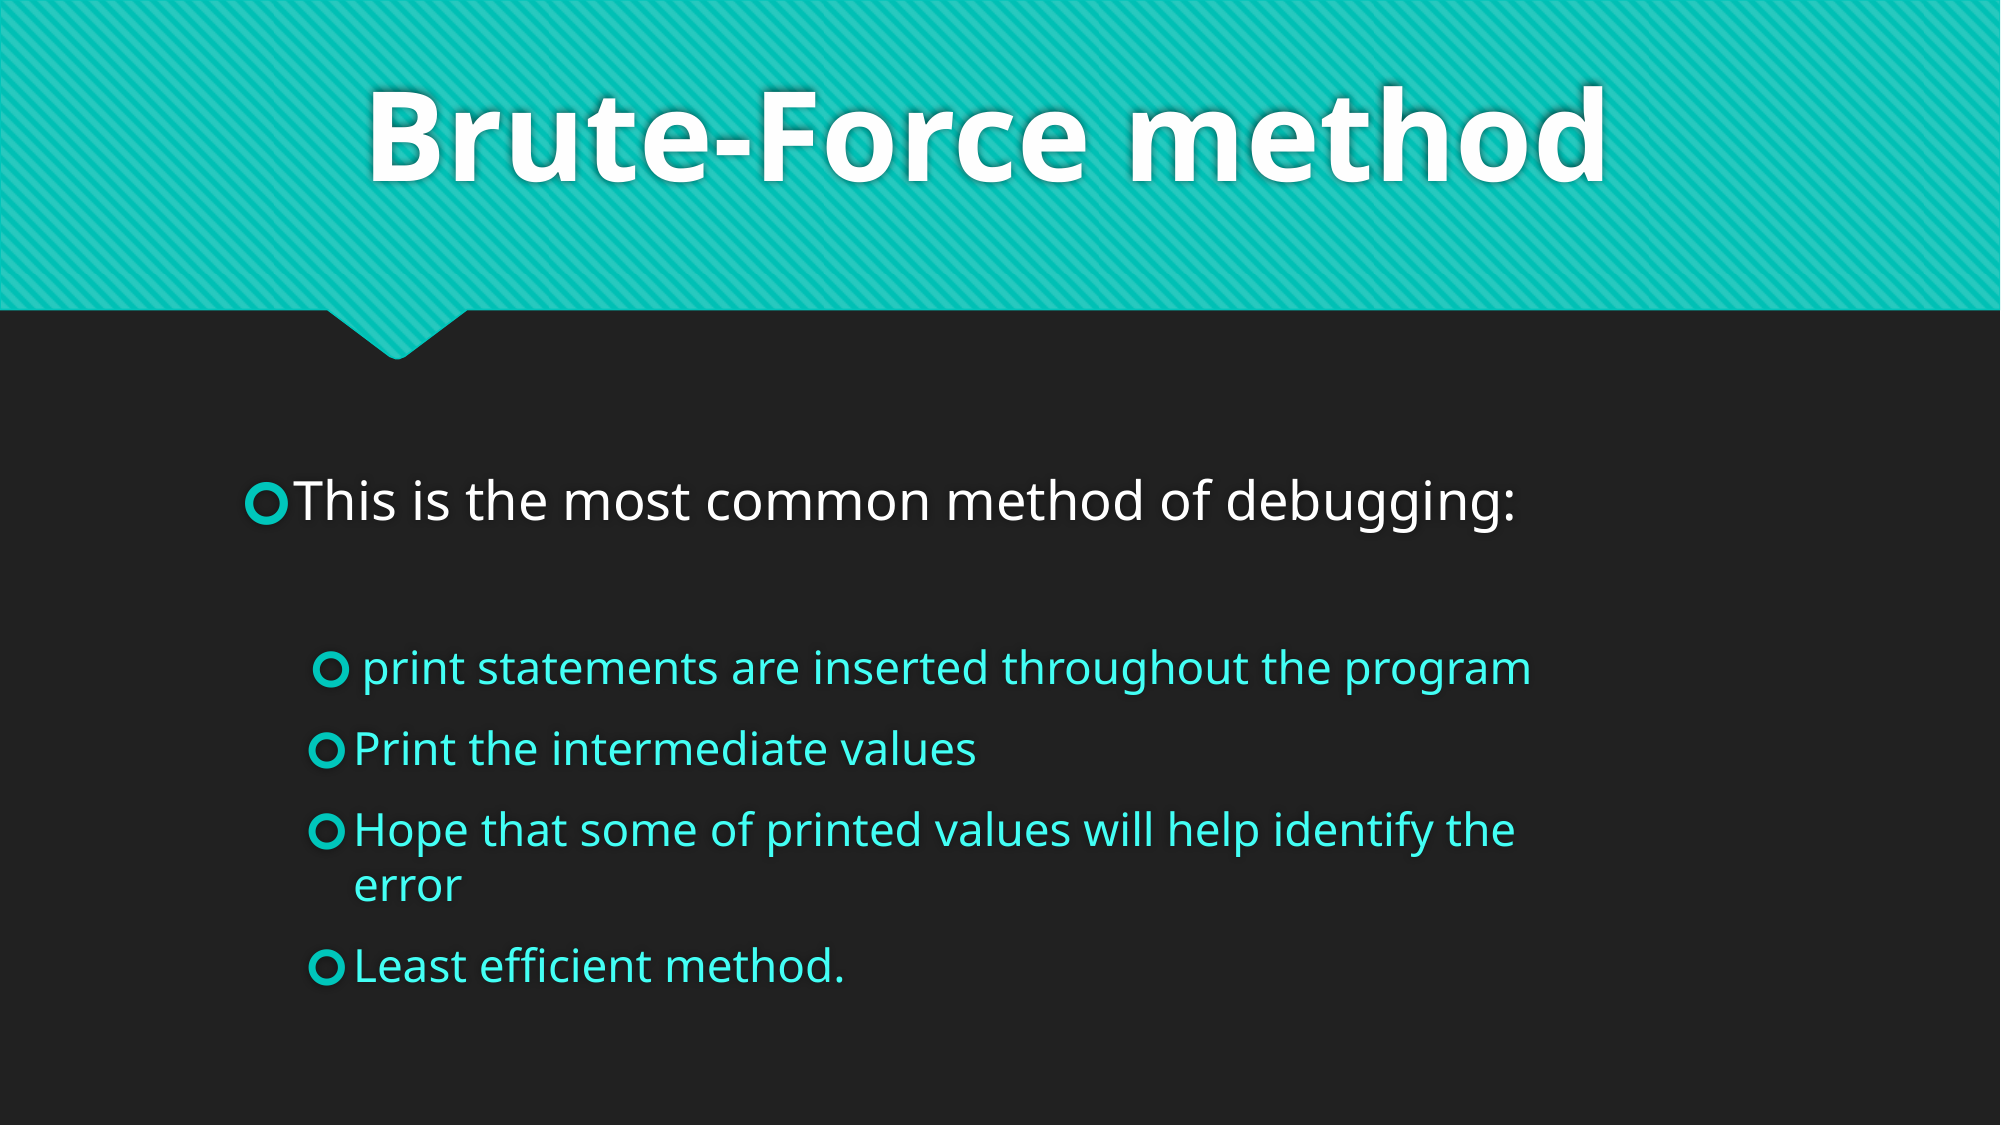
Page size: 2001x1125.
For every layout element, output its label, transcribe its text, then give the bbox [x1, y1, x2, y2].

list This is the most common method of debugging: print statements are inserted throughout the program Print the intermediate values Hope that some of printed values will help identify the error Least efficient method. [239, 413, 1618, 1125]
picture [1, 1, 1999, 357]
title Brute-Force method [360, 27, 1640, 214]
